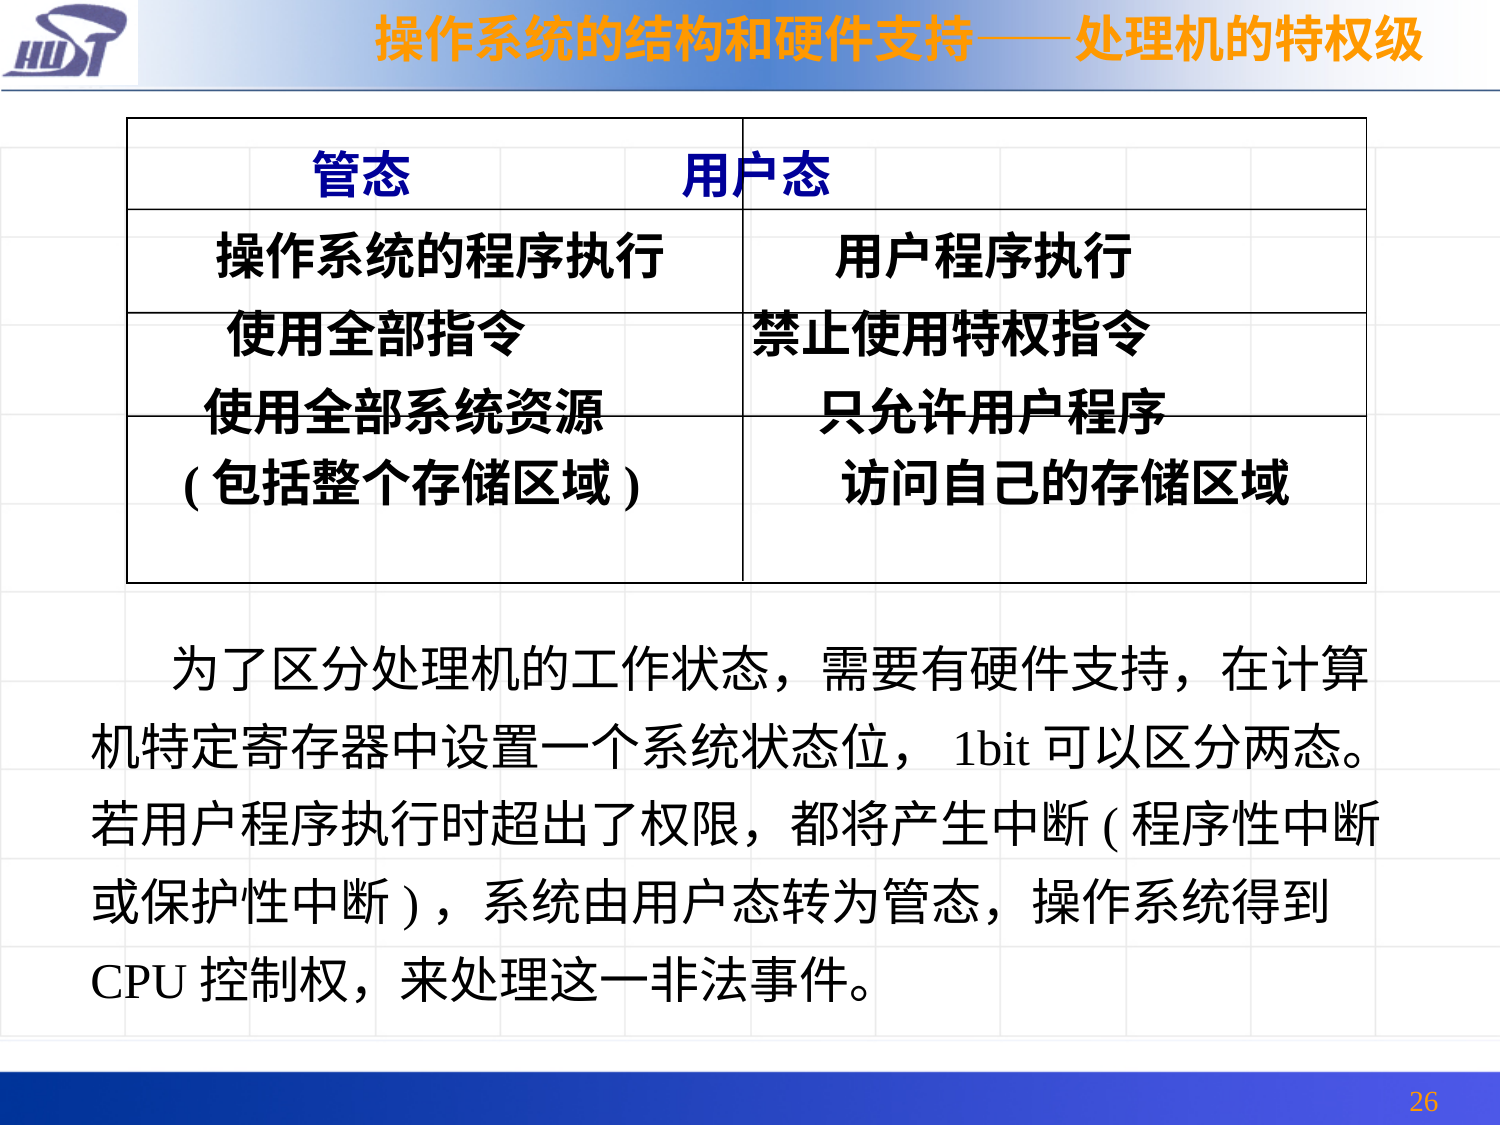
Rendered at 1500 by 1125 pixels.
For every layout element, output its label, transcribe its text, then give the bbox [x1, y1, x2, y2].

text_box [125, 94, 1368, 584]
text_box 操作系统的结构和硬件支持——处理机的特权级 [62, 6, 1440, 76]
text_box 为了区分处理机的工作状态，需要有硬件支持，在计算机特定寄存器中设置一个系统状态位，1bit可以区分两态。若用户程序执行时超出了权限，都将产生中断(程序性中断或保护性中断)，系统由用户态转为管态，操作系统得到CPU控制权，来处理这一非法事件。 [75, 611, 1402, 1032]
picture [0, 0, 1500, 1125]
text_box 26 [1393, 1067, 1455, 1125]
